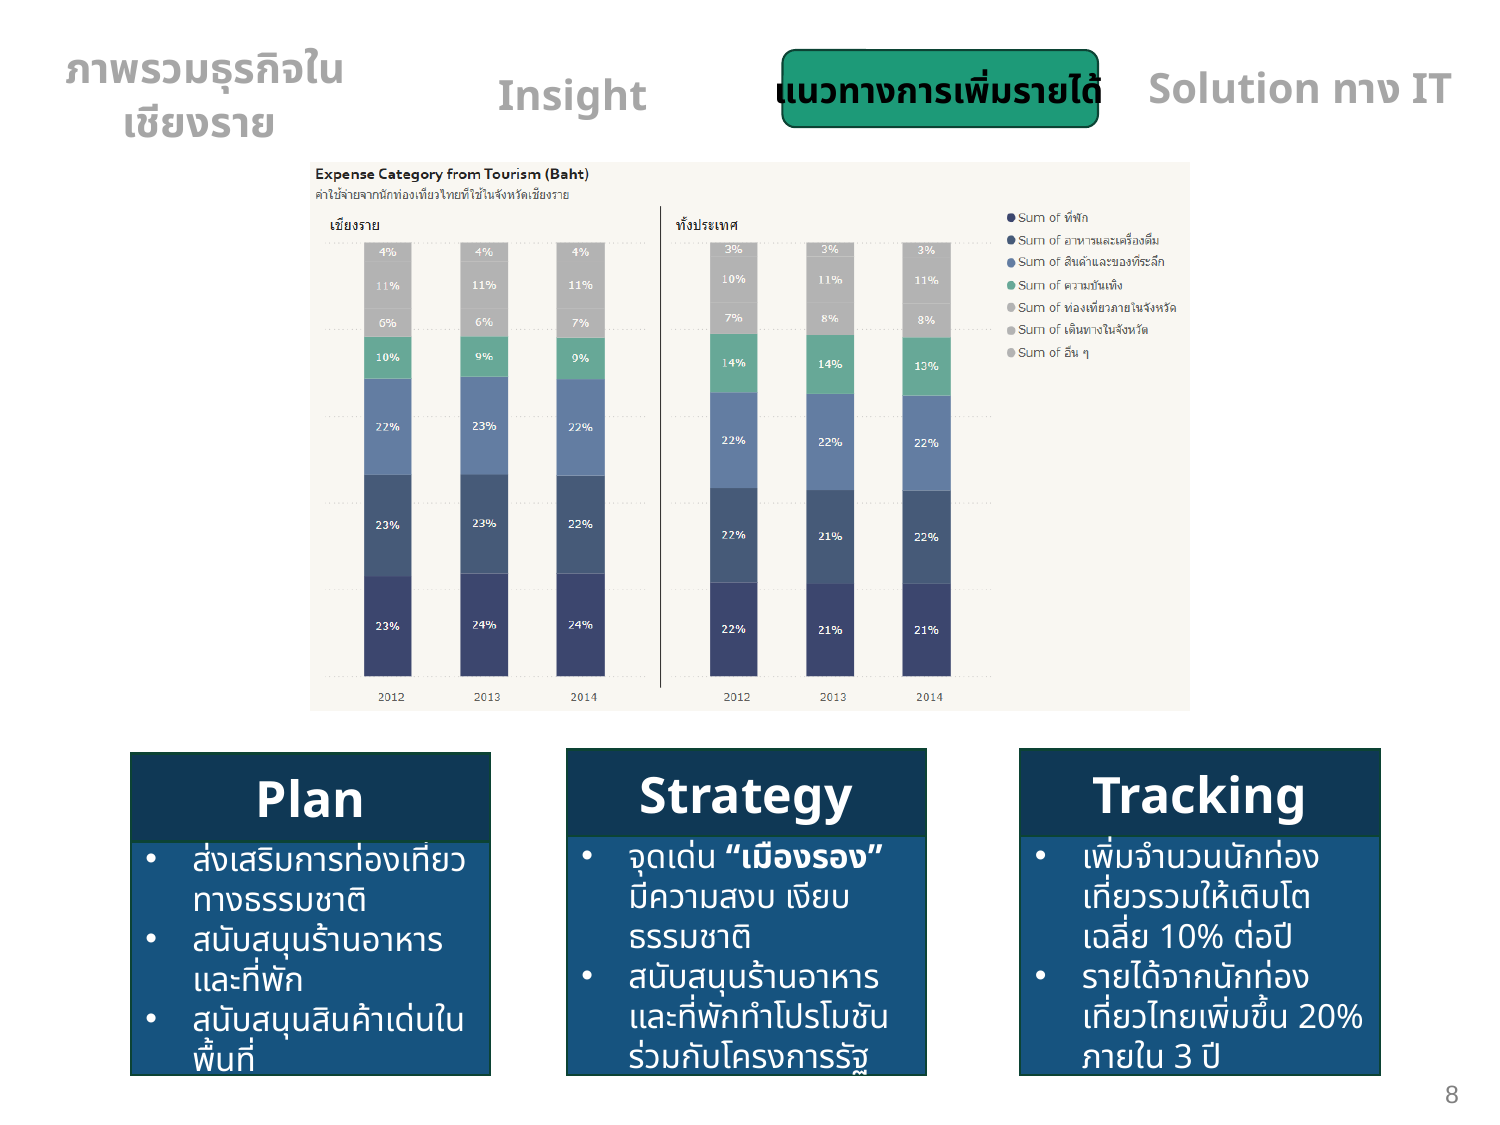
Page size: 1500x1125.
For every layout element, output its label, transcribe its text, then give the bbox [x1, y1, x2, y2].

text_box [785, 124, 1096, 129]
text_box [566, 749, 927, 1075]
text_box ส่งเสริมการท่องเที่ยวทางธรรมชาติ สนับสนุนร้านอาหารและที่พัก สนับสนุนสินค้าเด่นในพื้นที่ [130, 842, 491, 1076]
picture [310, 162, 1190, 711]
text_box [1020, 749, 1380, 1075]
text_box [786, 48, 1094, 52]
text_box Solution ทาง IT [1115, 46, 1485, 124]
text_box Insight [388, 52, 758, 130]
list ภาพรวมธุรกิจในเชียงราย [41, 52, 369, 130]
slide_number 8 [1111, 1074, 1475, 1113]
text_box Plan [130, 752, 491, 842]
text_box แนวทางการเพิ่มรายได้ [754, 52, 1115, 124]
